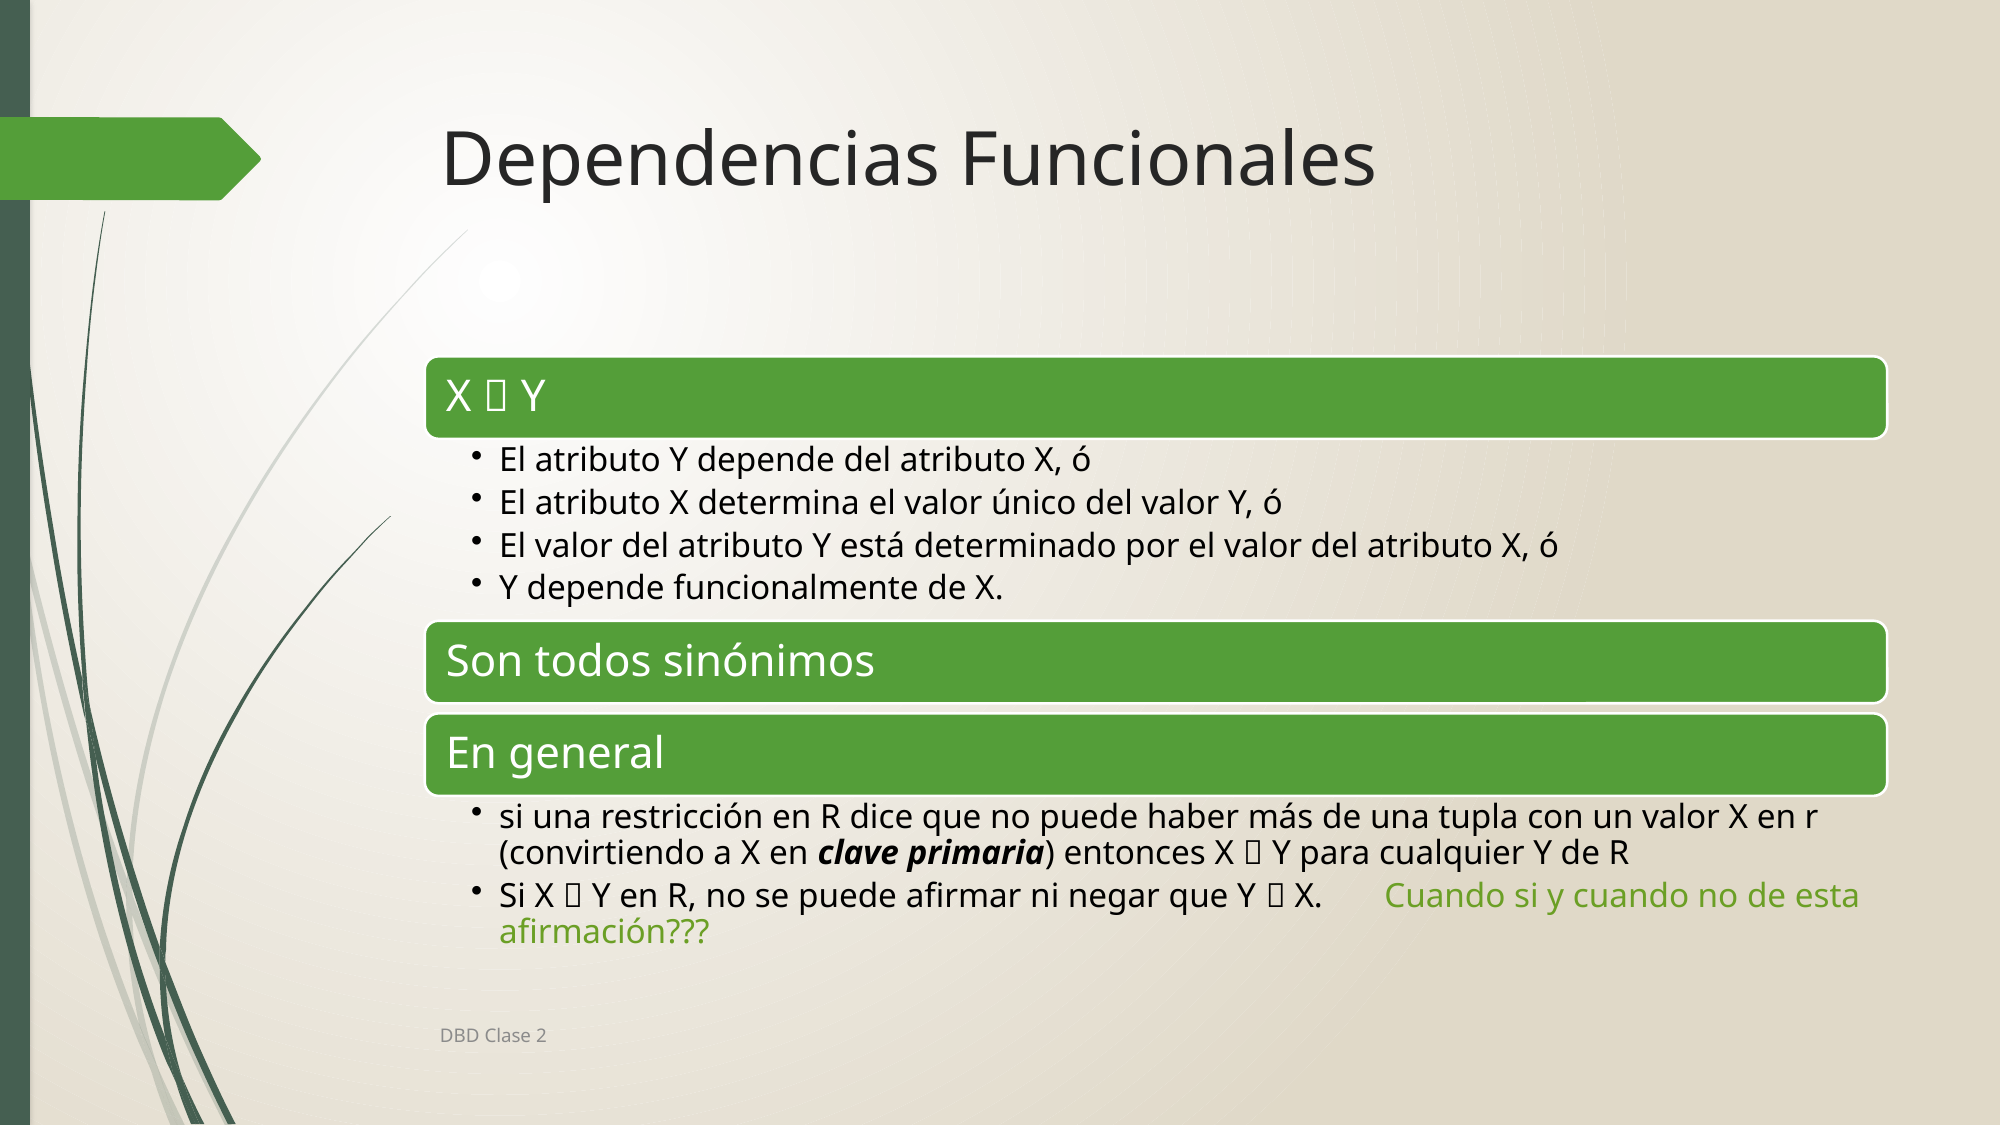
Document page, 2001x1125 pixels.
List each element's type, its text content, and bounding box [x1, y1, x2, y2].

title Dependencias Funcionales [425, 102, 1888, 313]
footer DBD Clase 2 [424, 1006, 1675, 1067]
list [424, 349, 1888, 971]
